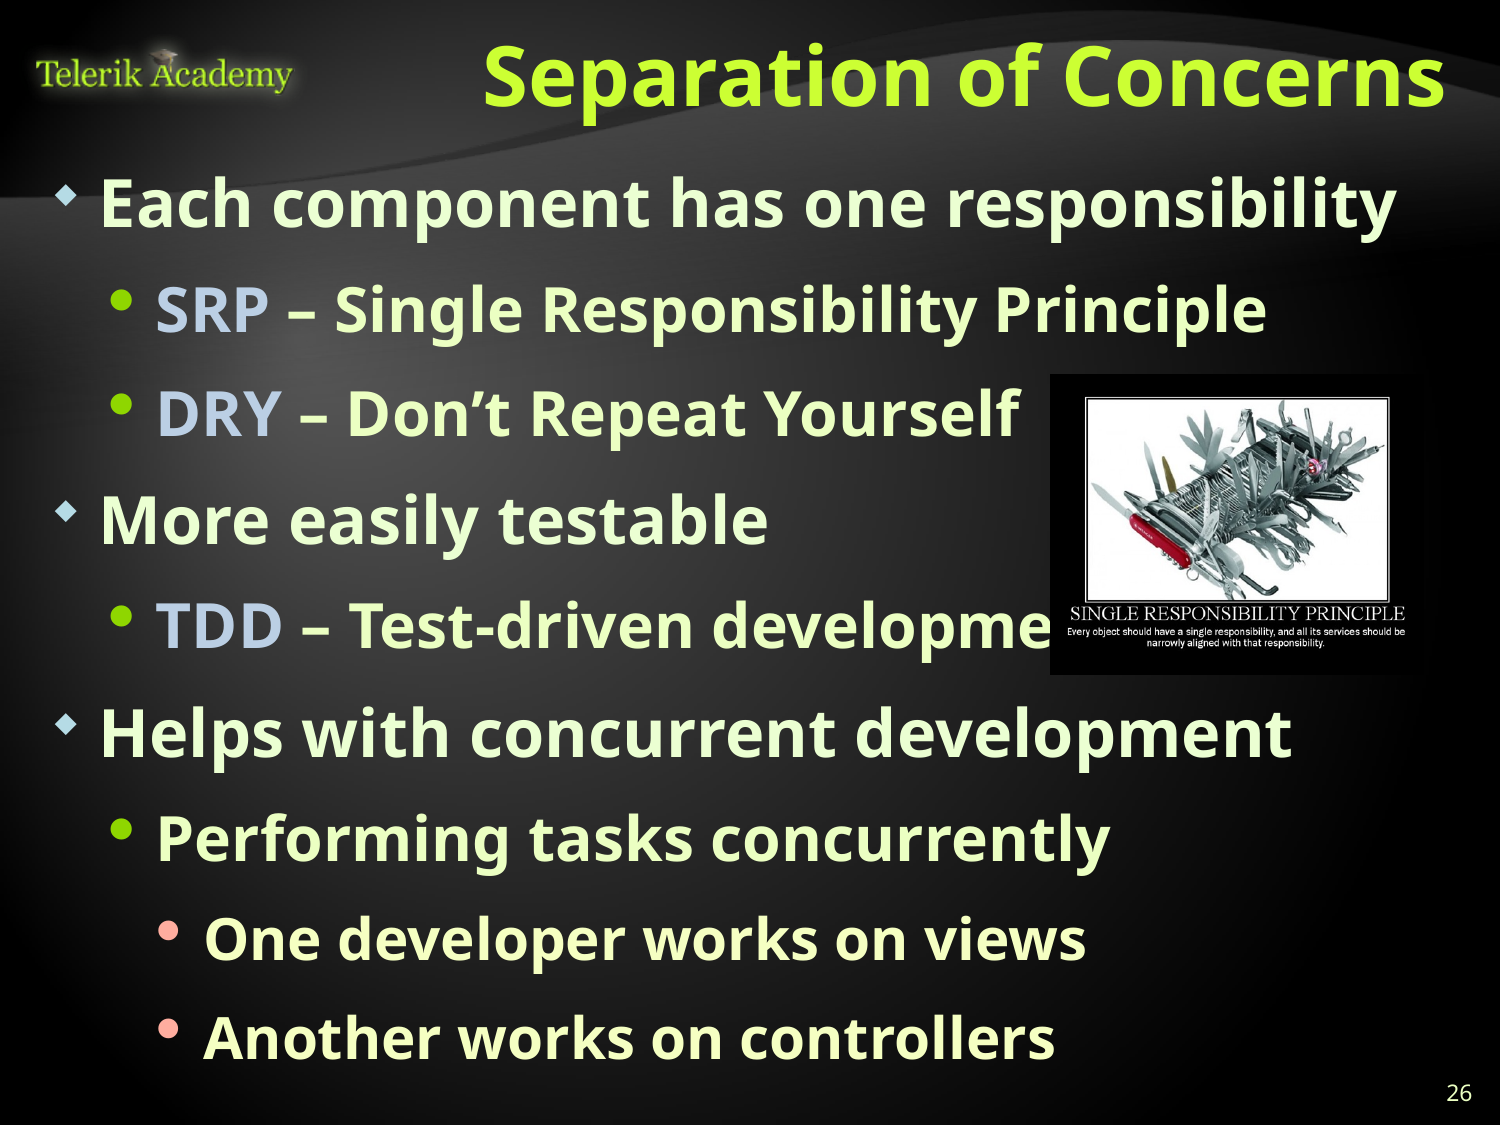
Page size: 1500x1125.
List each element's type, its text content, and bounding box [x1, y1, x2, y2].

list Each component has one responsibility SRP – Single Responsibility Principle DRY – Don’t Repeat Yourself More easily testable TDD – Test-driven development Helps with concurrent development Performing tasks concurrently One developer works on views Another works on controllers [37, 149, 1463, 1100]
title Separation of Concerns [300, 12, 1463, 149]
picture [0, 0, 1500, 1125]
slide_number 26 [1412, 1074, 1488, 1113]
